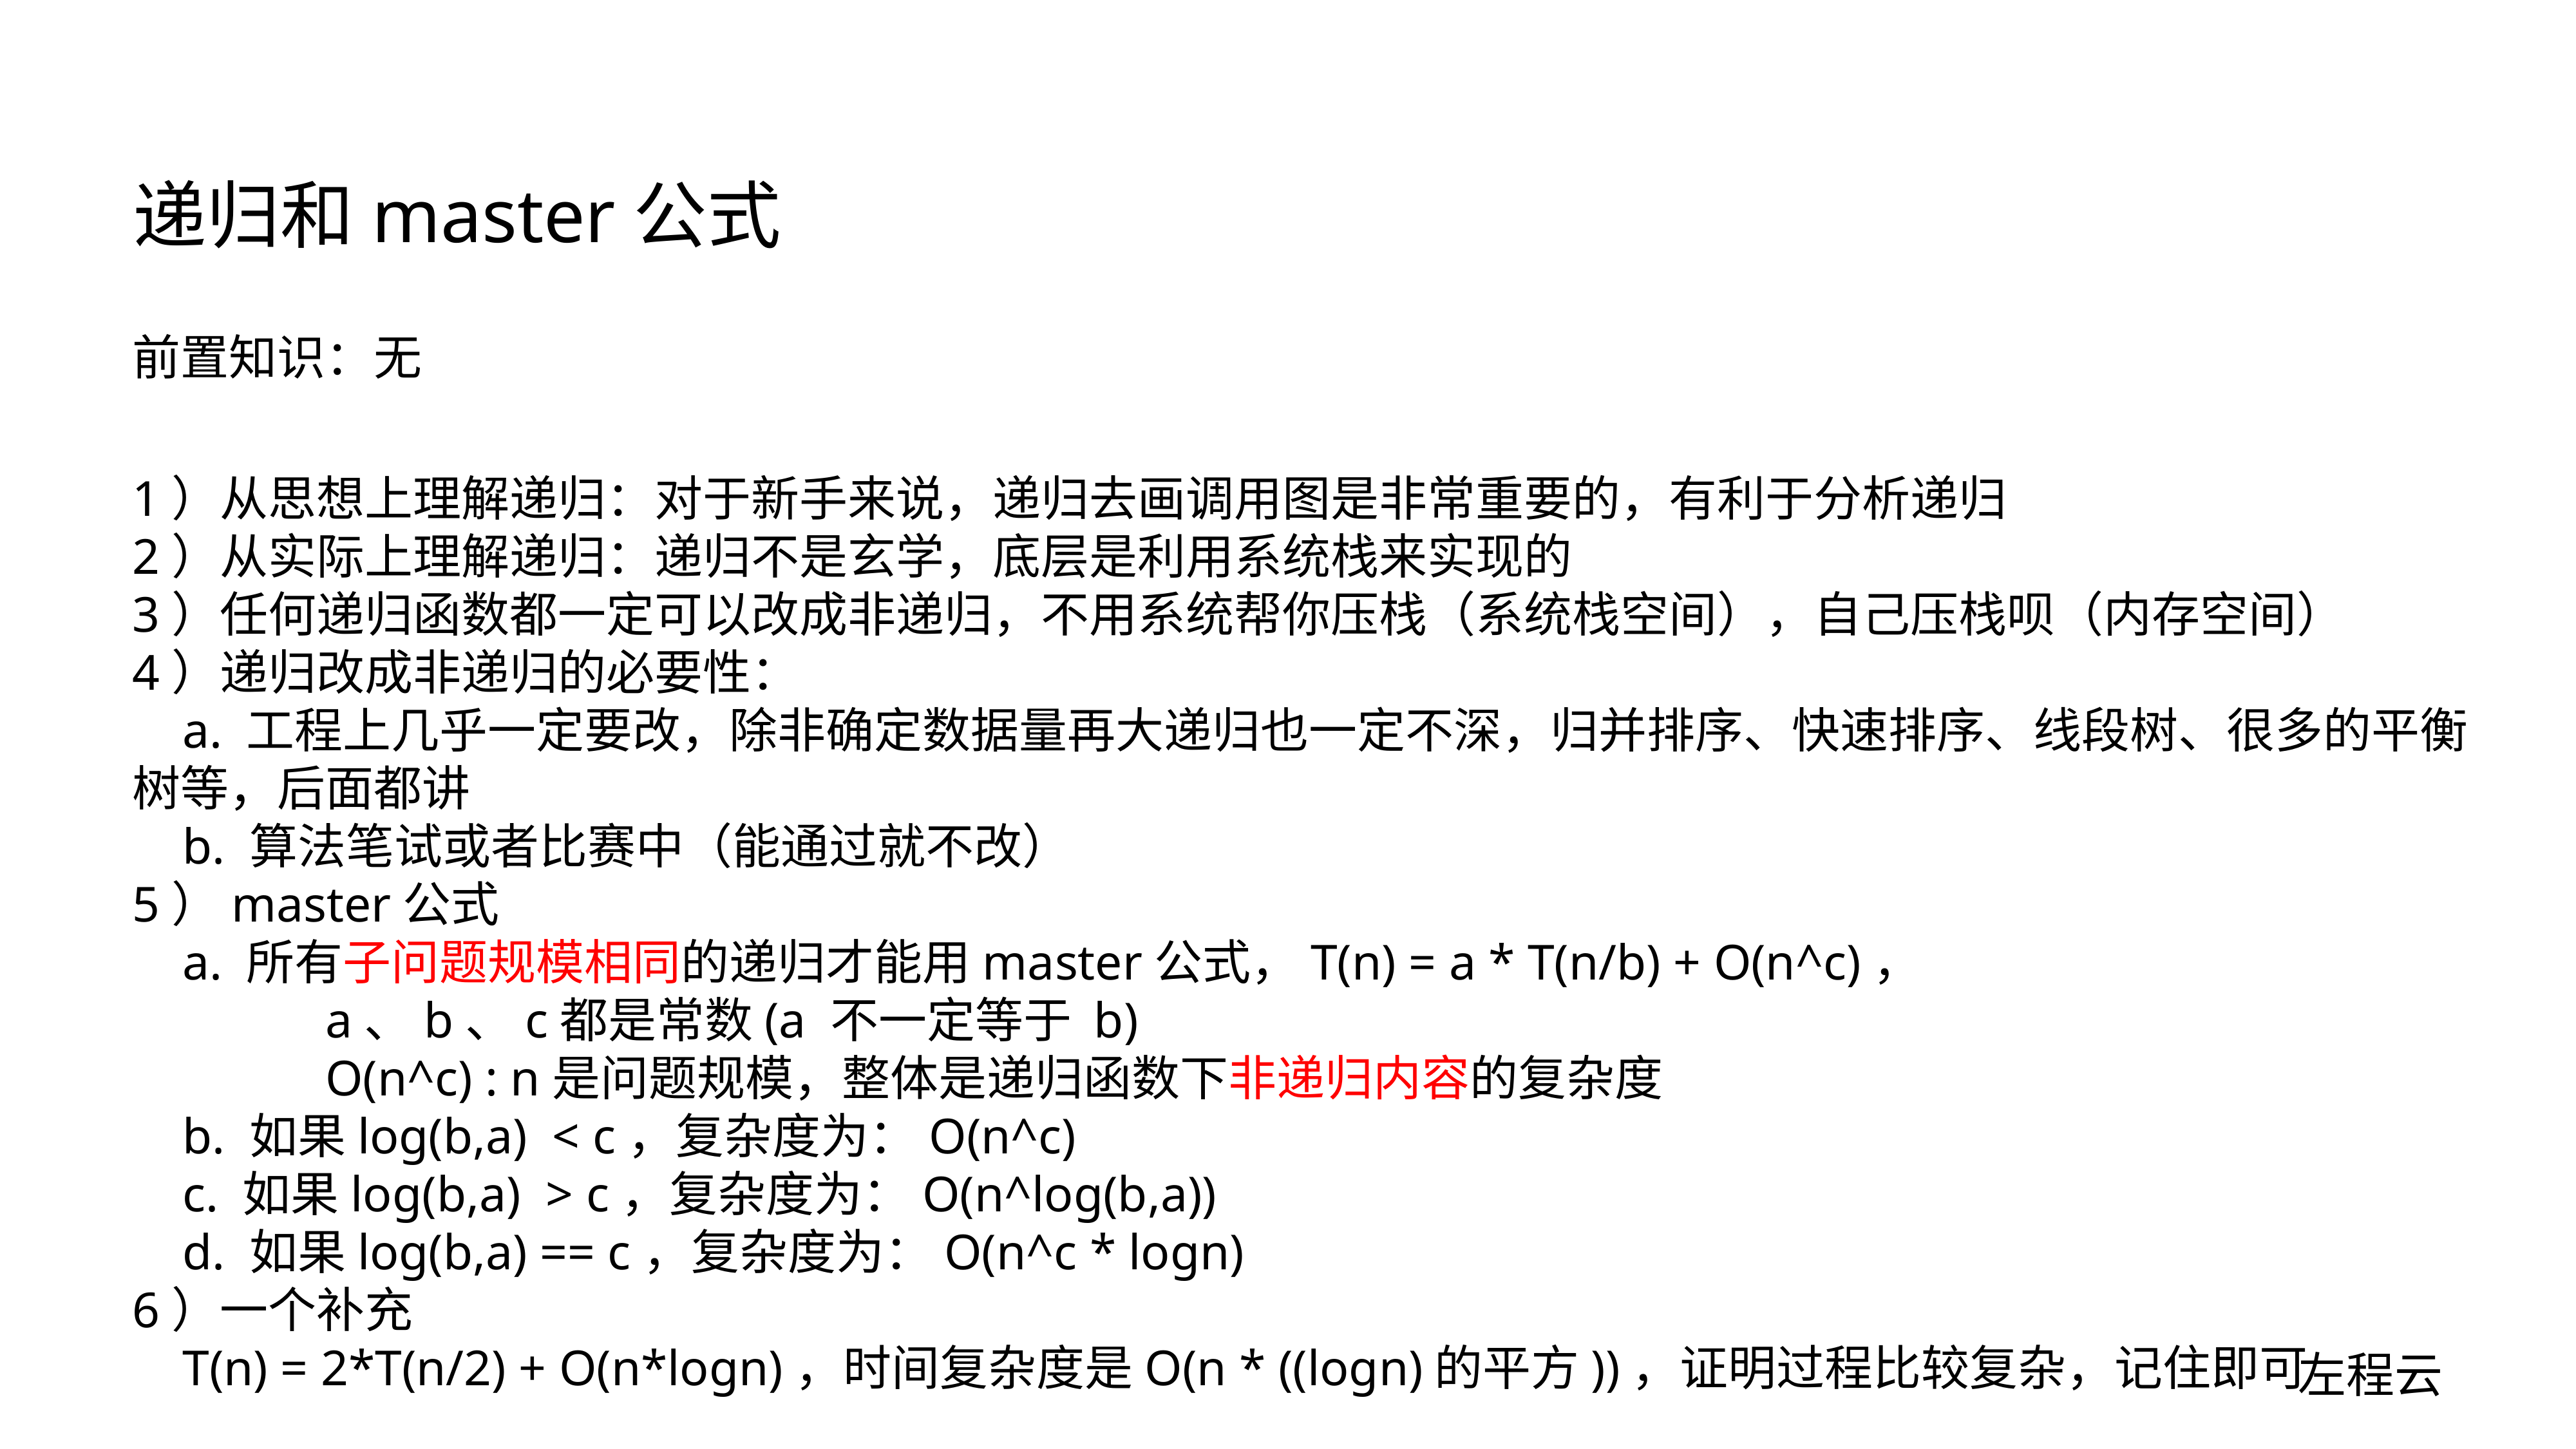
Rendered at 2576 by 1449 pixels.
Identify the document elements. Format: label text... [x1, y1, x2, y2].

text_box 左程云 [127, 1339, 2449, 1408]
text_box 1）从思想上理解递归：对于新手来说，递归去画调用图是非常重要的，有利于分析递归 2）从实际上理解递归：递归不是玄学，底层是利用系统栈来实现的 3）任何递归函数都一定可以改成非递归，不用系统帮你压栈（系统栈空间），自己压栈呗（内存空间） 4）递归改成非递归的必要性： a. 工程上几乎一定要改，除非确定数据量再大递归也一定不深，归并排序、快速排序、线段树、很多的平衡树等，后面都讲 b. 算法笔试或者比赛中（能通过就不改） 5）master公式 a. 所有子问题规模相同的递归才能用master公式，T(n) = a * T(n/b) + O(n^c)， a、b、c都是常数(a 不一定等于 b) O(n^c) : n是问题规模，整体是递归函数下非递归内容的复杂度 b. 如果log(b,a) < c，复杂度为：O(n^c) c. 如果log(b,a) > c，复杂度为：O(n^log(b,a)) d. 如果log(b,a) == c，复杂度为：O(n^c * logn) 6）一个补充 T(n) = 2*T(n/2) + O(n*logn)，时间复杂度是O(n * ((logn)的平方))，证明过程比较复杂，记住即可 [127, 463, 2486, 1239]
title 递归和master公式 [127, 48, 2449, 263]
list 前置知识：无 [127, 321, 2449, 463]
